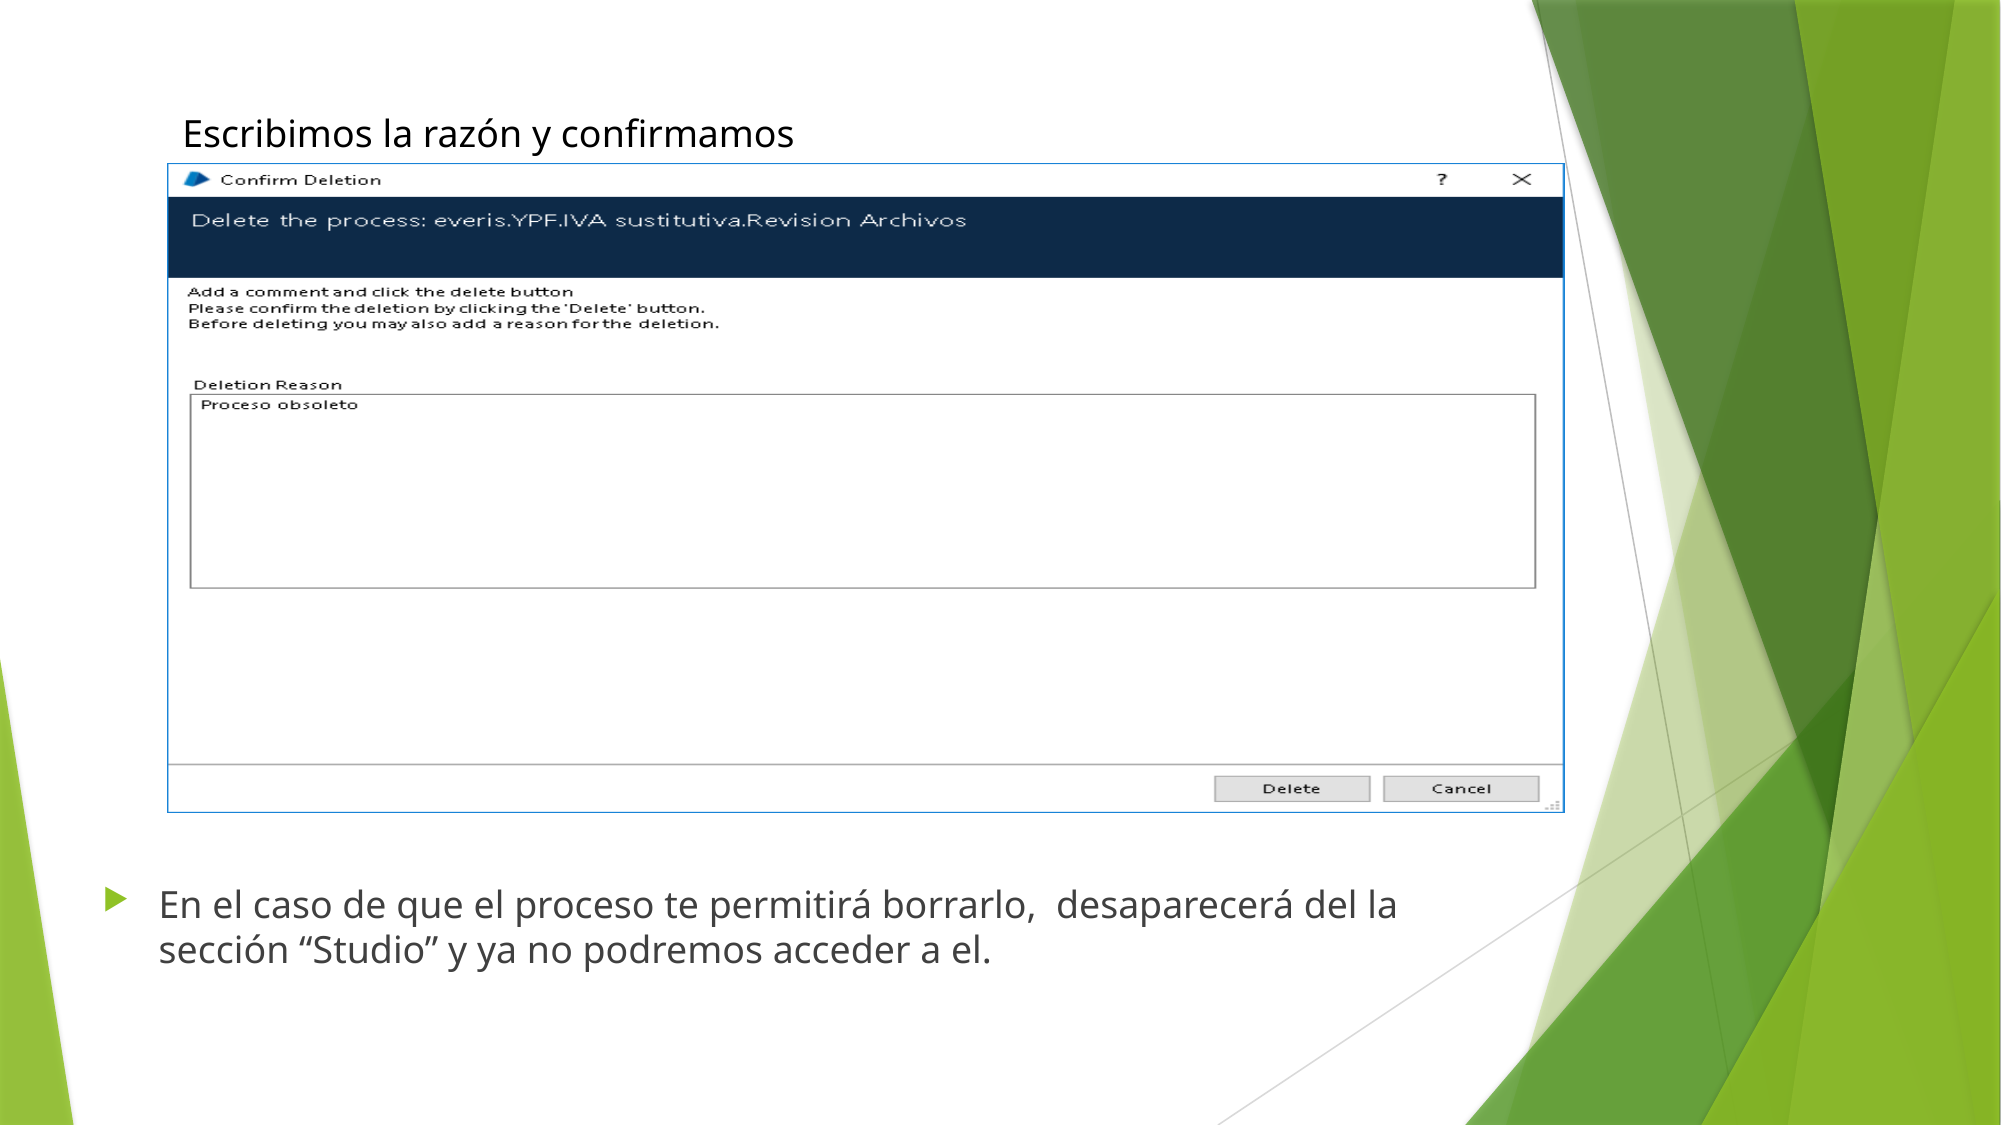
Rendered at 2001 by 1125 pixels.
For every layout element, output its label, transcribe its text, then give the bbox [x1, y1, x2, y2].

text_box Escribimos la razón y confirmamos [167, 102, 1418, 162]
picture [167, 162, 1566, 814]
list En el caso de que el proceso te permitirá borrarlo, desaparecerá del la sección “Studio” y ya no podremos acceder a el. [87, 873, 1498, 1125]
